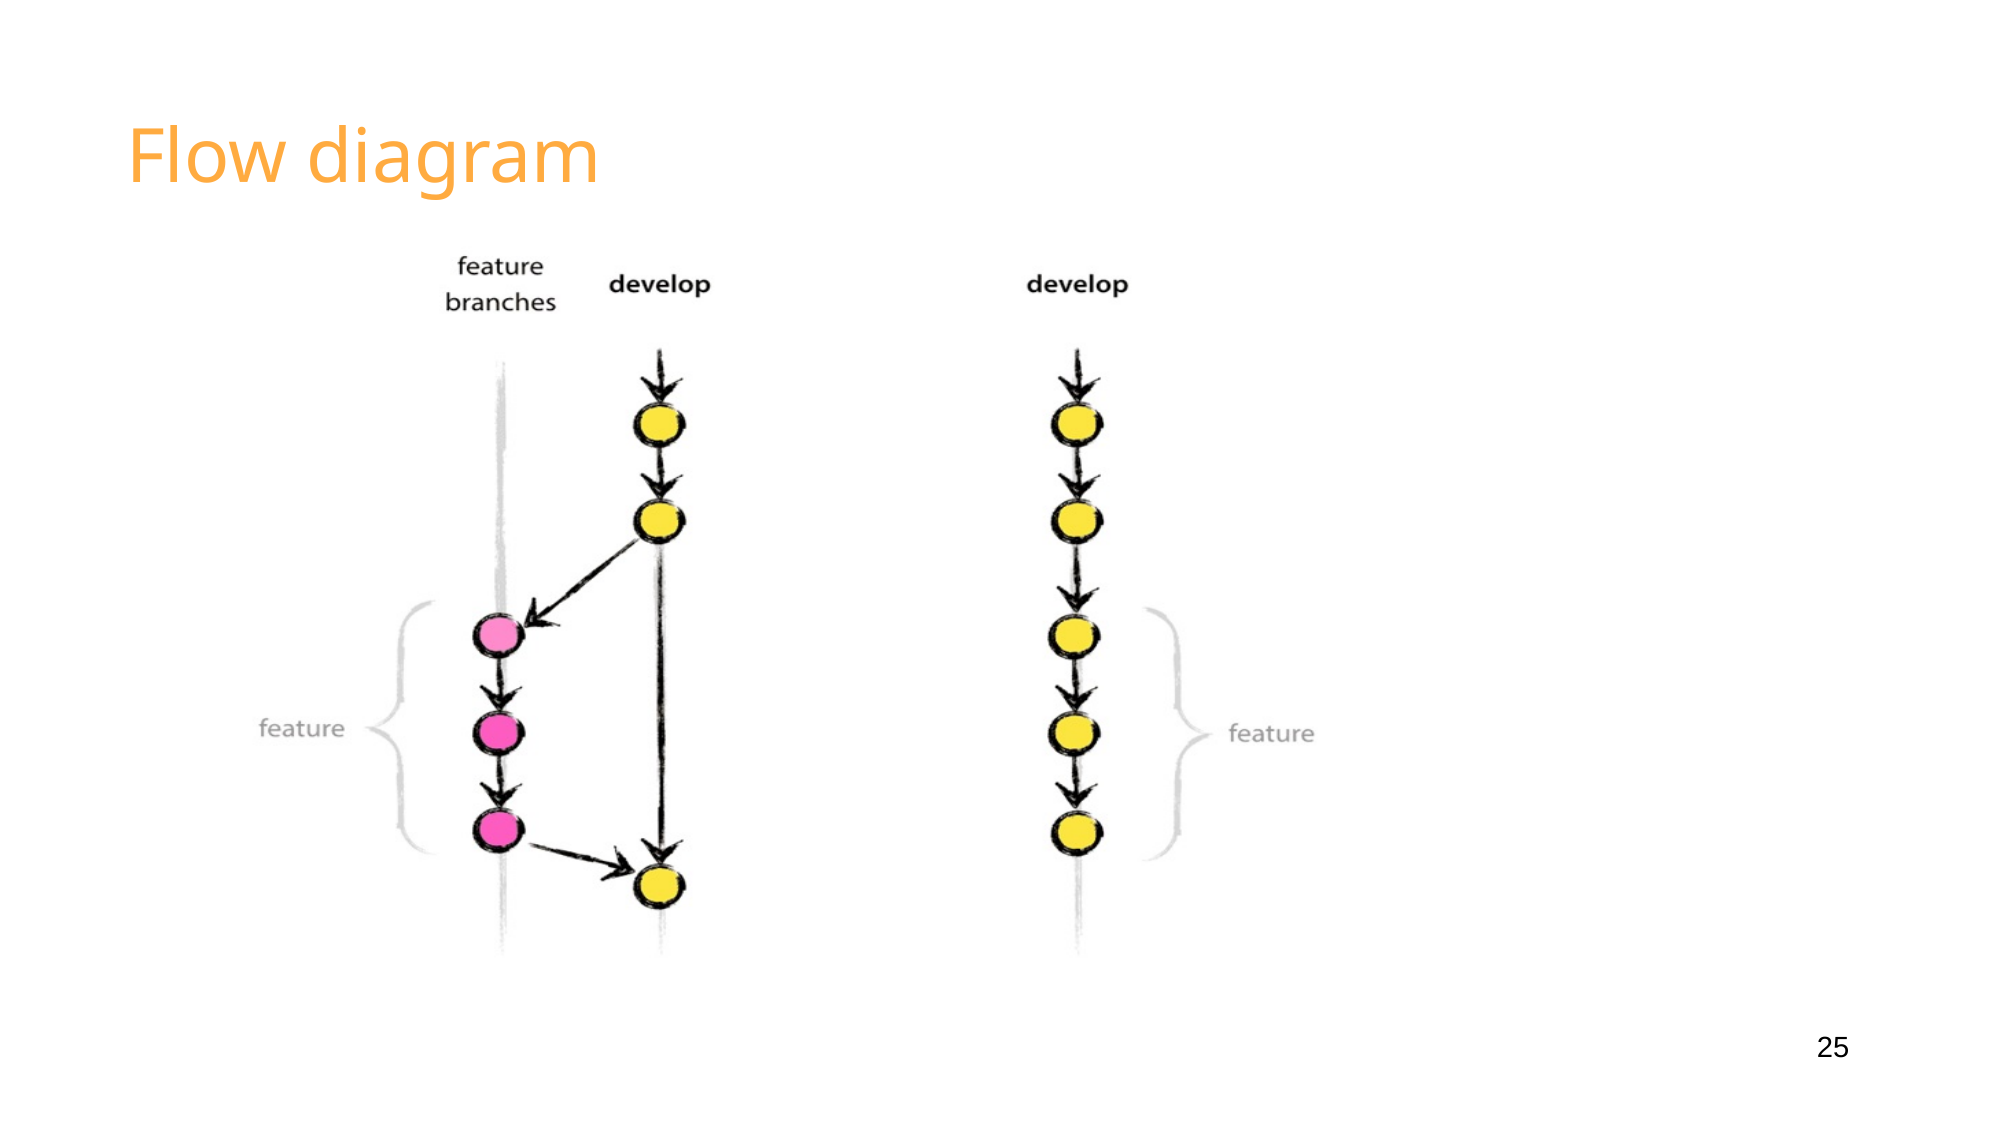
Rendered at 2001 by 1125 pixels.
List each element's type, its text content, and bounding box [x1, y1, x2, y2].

text_box 25 [1802, 1020, 1865, 1071]
picture [231, 236, 1348, 1101]
title Flow diagram [111, 99, 1802, 317]
